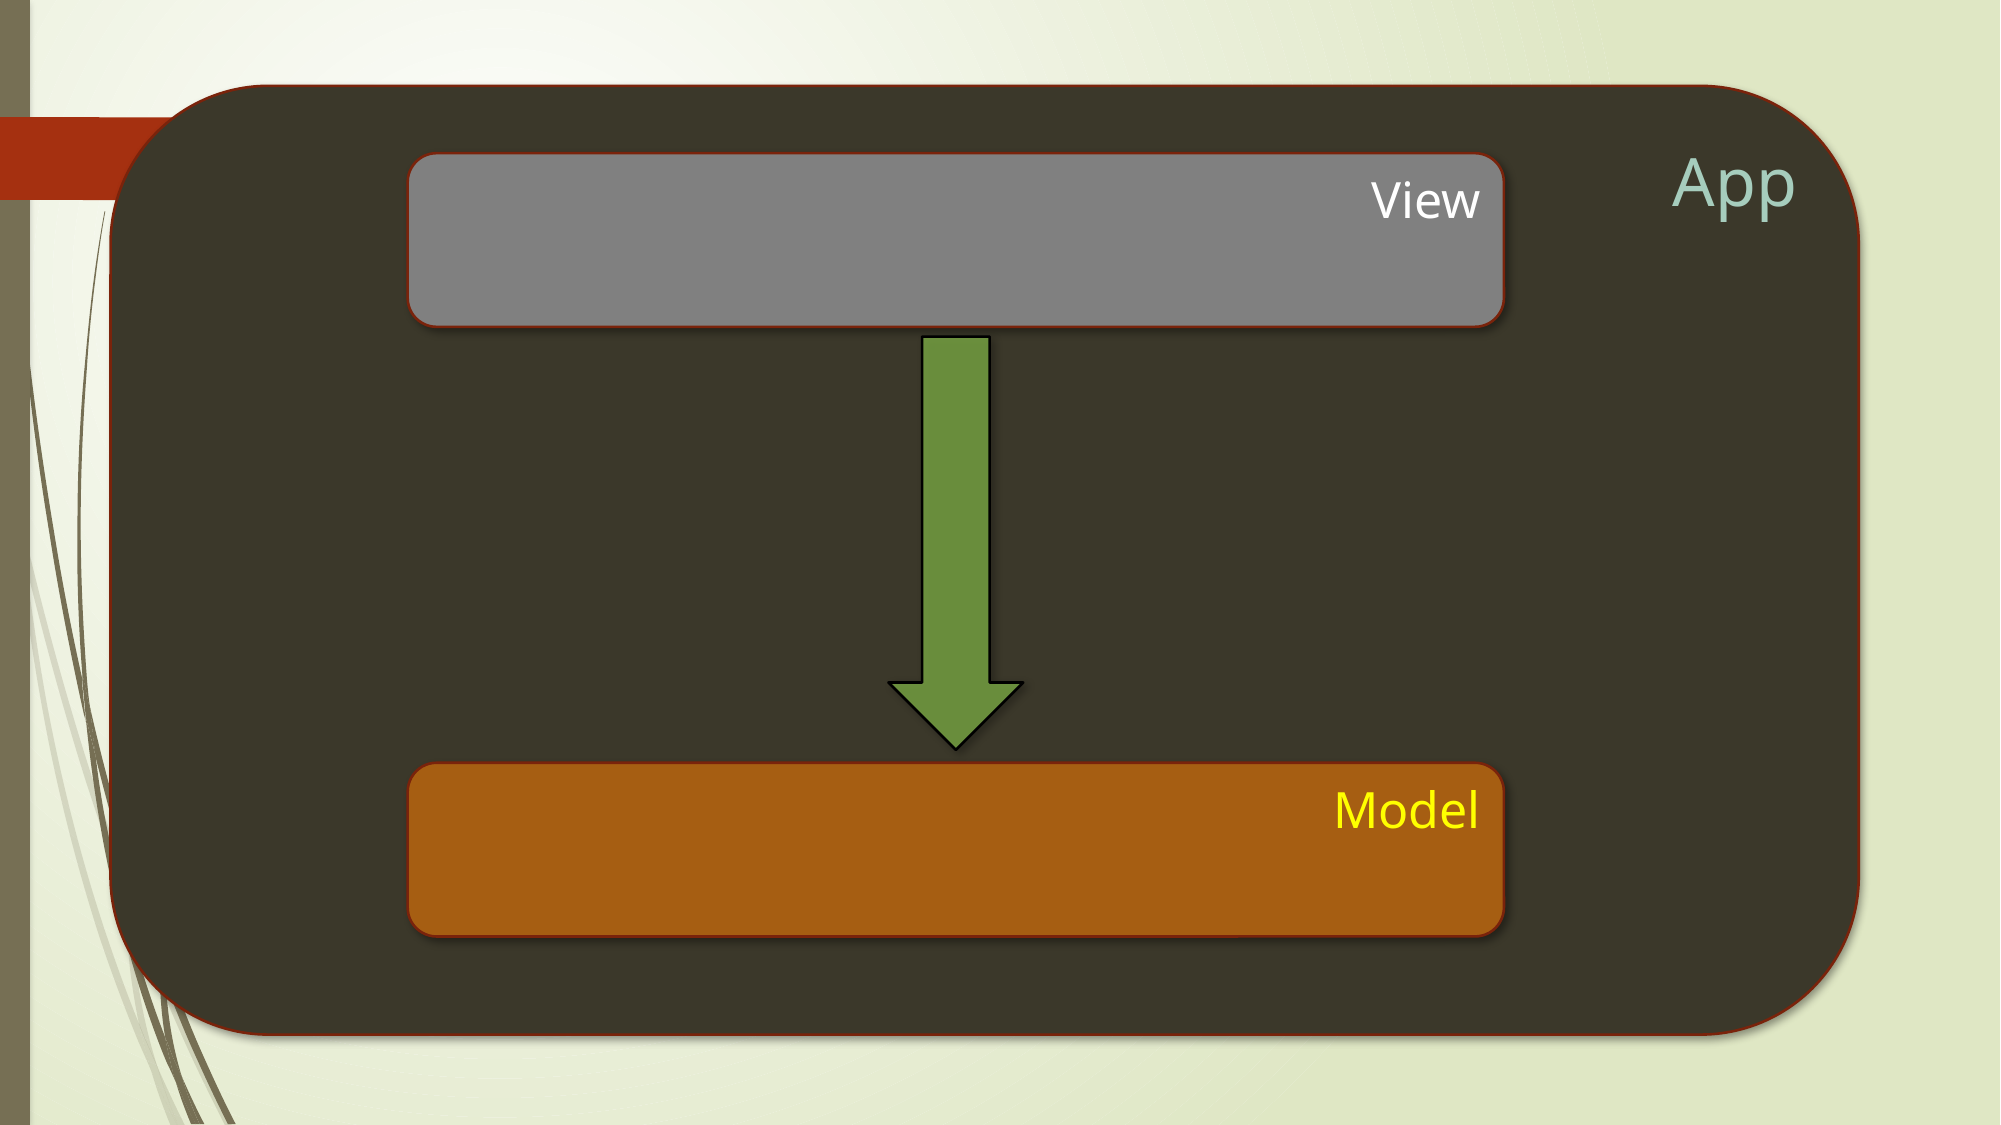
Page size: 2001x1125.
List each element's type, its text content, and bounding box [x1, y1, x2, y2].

text_box View [406, 151, 1506, 329]
text_box [887, 335, 1025, 751]
text_box App [109, 84, 1861, 1036]
text_box Model [406, 761, 1506, 938]
